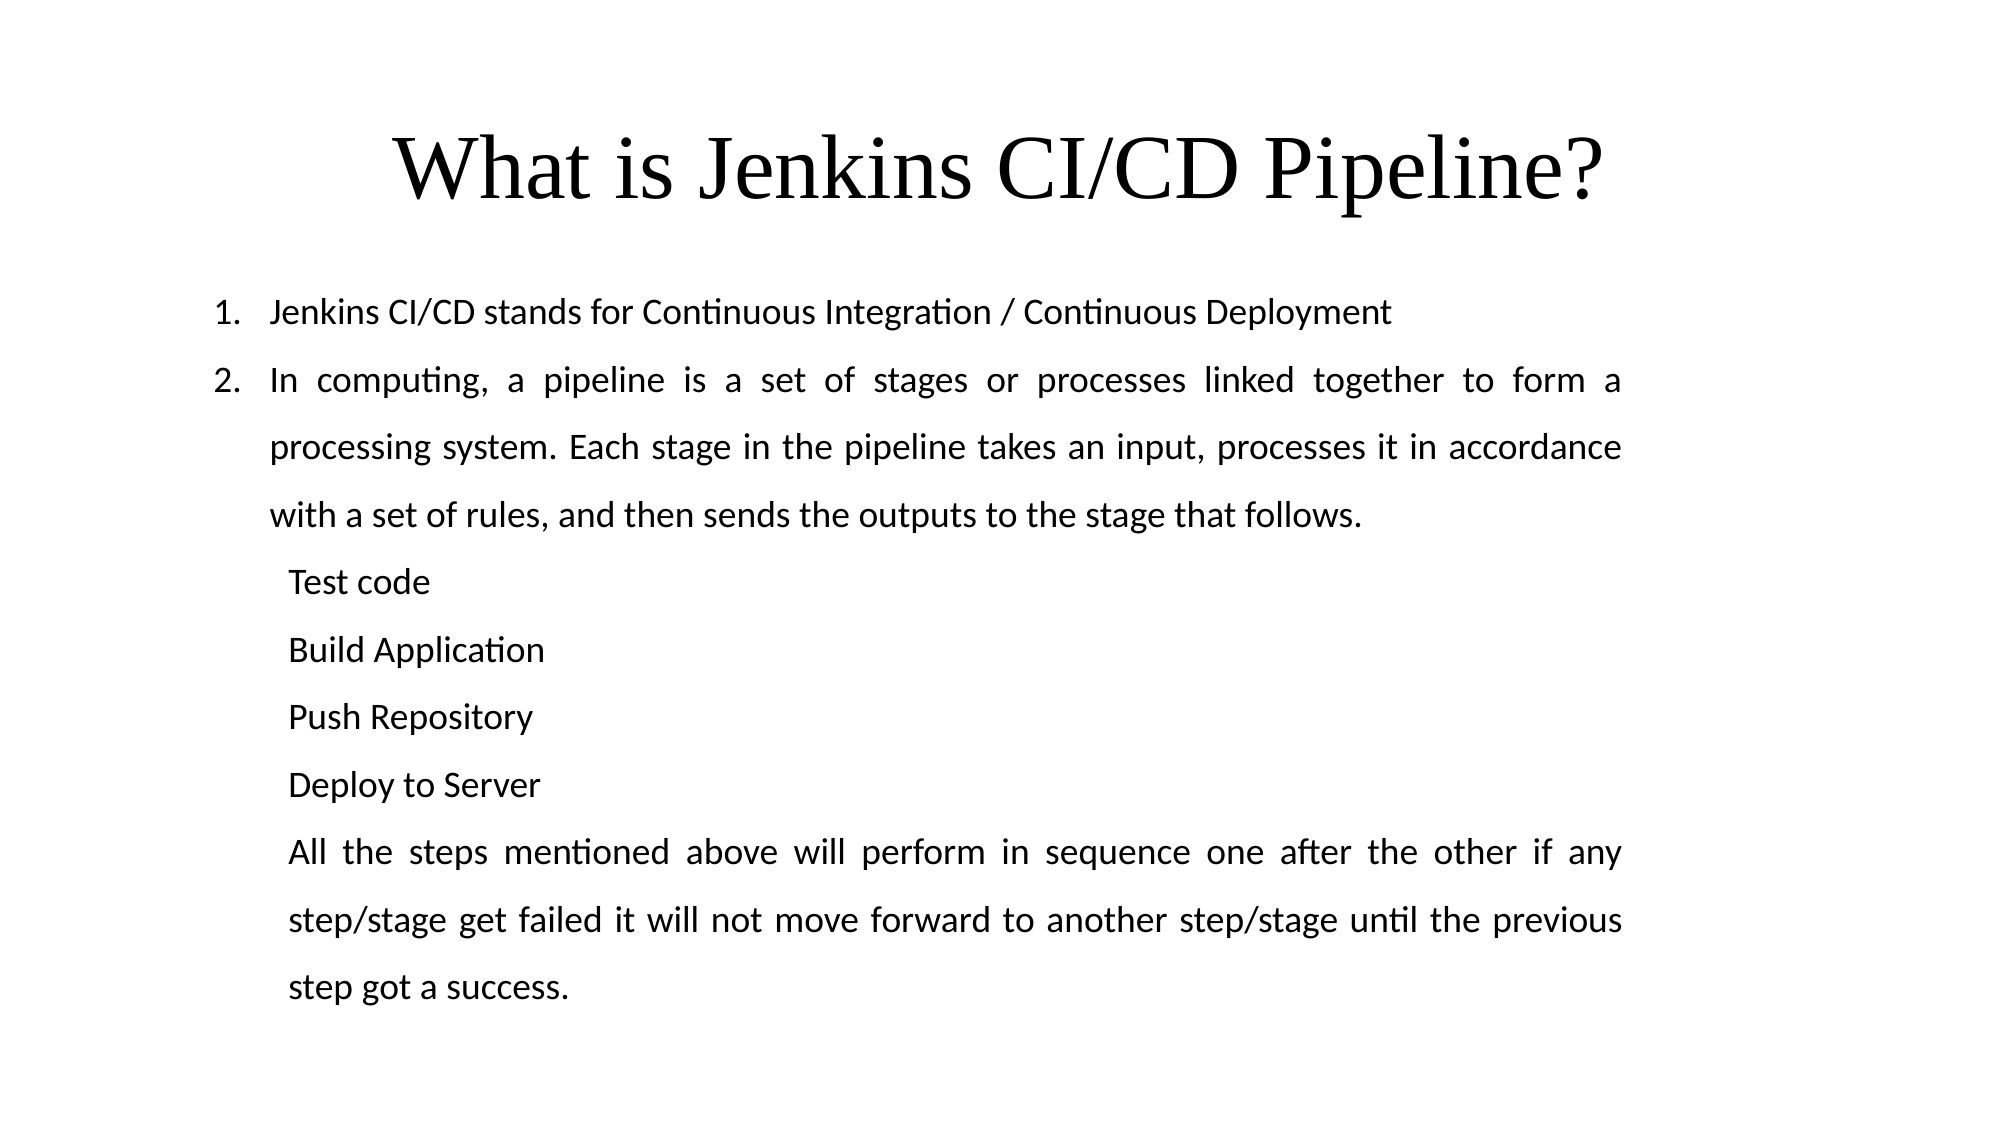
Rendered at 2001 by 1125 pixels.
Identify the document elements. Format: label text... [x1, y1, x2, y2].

text_box Jenkins CI/CD stands for Continuous Integration / Continuous Deployment In computing, a pipeline is a set of stages or processes linked together to form a processing system. Each stage in the pipeline takes an input, processes it in accordance with a set of rules, and then sends the outputs to the stage that follows. Test code Build Application Push Repository Deploy to Server All the steps mentioned above will perform in sequence one after the other if any step/stage get failed it will not move forward to another step/stage until the previous step got a success. [198, 257, 1639, 1015]
title What is Jenkins CI/CD Pipeline? [137, 59, 1863, 278]
